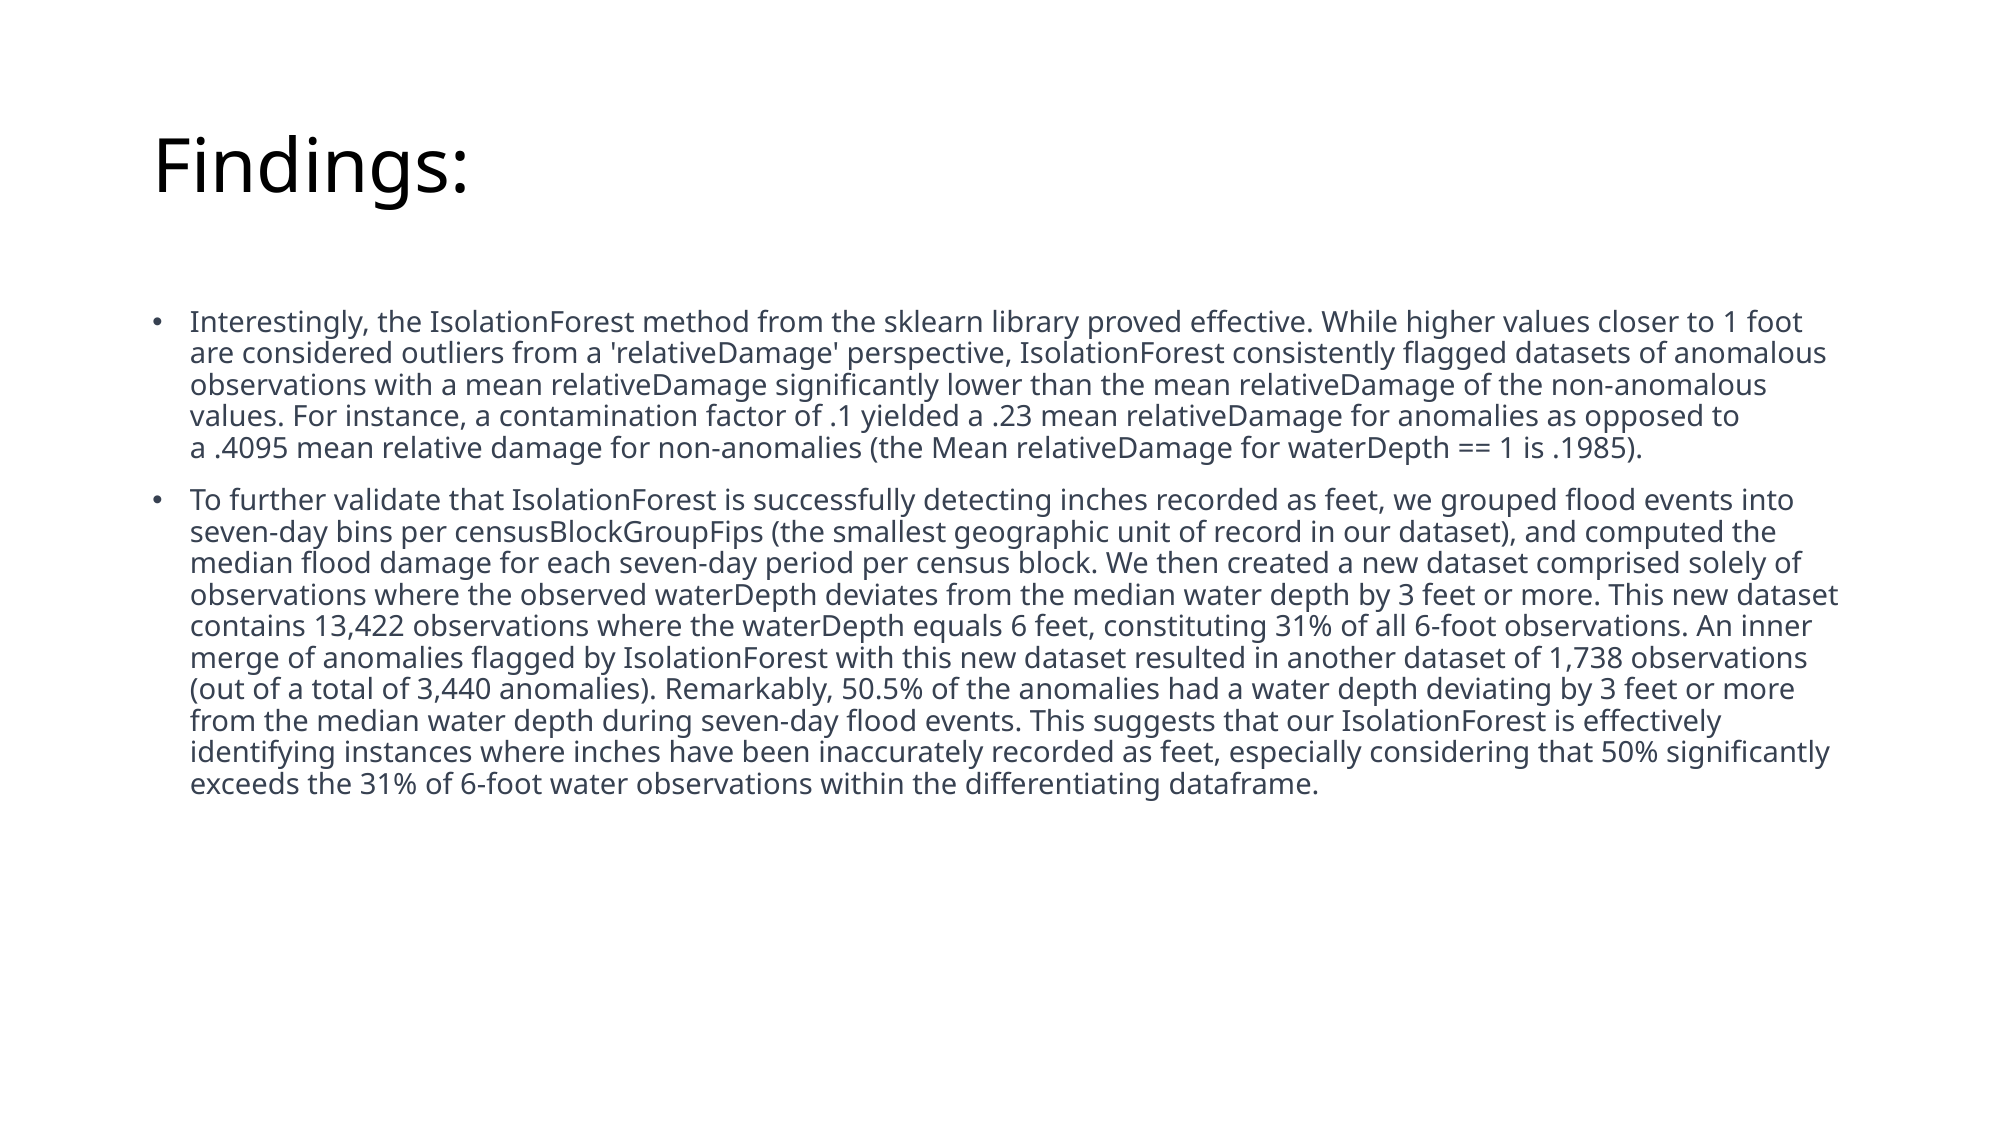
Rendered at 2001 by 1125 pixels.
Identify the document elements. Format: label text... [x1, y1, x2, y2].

title Findings: [137, 59, 1863, 278]
list Interestingly, the IsolationForest method from the sklearn library proved effective. While higher values closer to 1 foot are considered outliers from a 'relativeDamage' perspective, IsolationForest consistently flagged datasets of anomalous observations with a mean relativeDamage significantly lower than the mean relativeDamage of the non-anomalous values. For instance, a contamination factor of .1 yielded a .23 mean relativeDamage for anomalies as opposed to a .4095 mean relative damage for non-anomalies (the Mean relativeDamage for waterDepth == 1 is .1985). To further validate that IsolationForest is successfully detecting inches recorded as feet, we grouped flood events into seven-day bins per censusBlockGroupFips (the smallest geographic unit of record in our dataset), and computed the median flood damage for each seven-day period per census block. We then created a new dataset comprised solely of observations where the observed waterDepth deviates from the median water depth by 3 feet or more. This new dataset contains 13,422 observations where the waterDepth equals 6 feet, constituting 31% of all 6-foot observations. An inner merge of anomalies flagged by IsolationForest with this new dataset resulted in another dataset of 1,738 observations (out of a total of 3,440 anomalies). Remarkably, 50.5% of the anomalies had a water depth deviating by 3 feet or more from the median water depth during seven-day flood events. This suggests that our IsolationForest is effectively identifying instances where inches have been inaccurately recorded as feet, especially considering that 50% significantly exceeds the 31% of 6-foot water observations within the differentiating dataframe. [137, 299, 1863, 1014]
